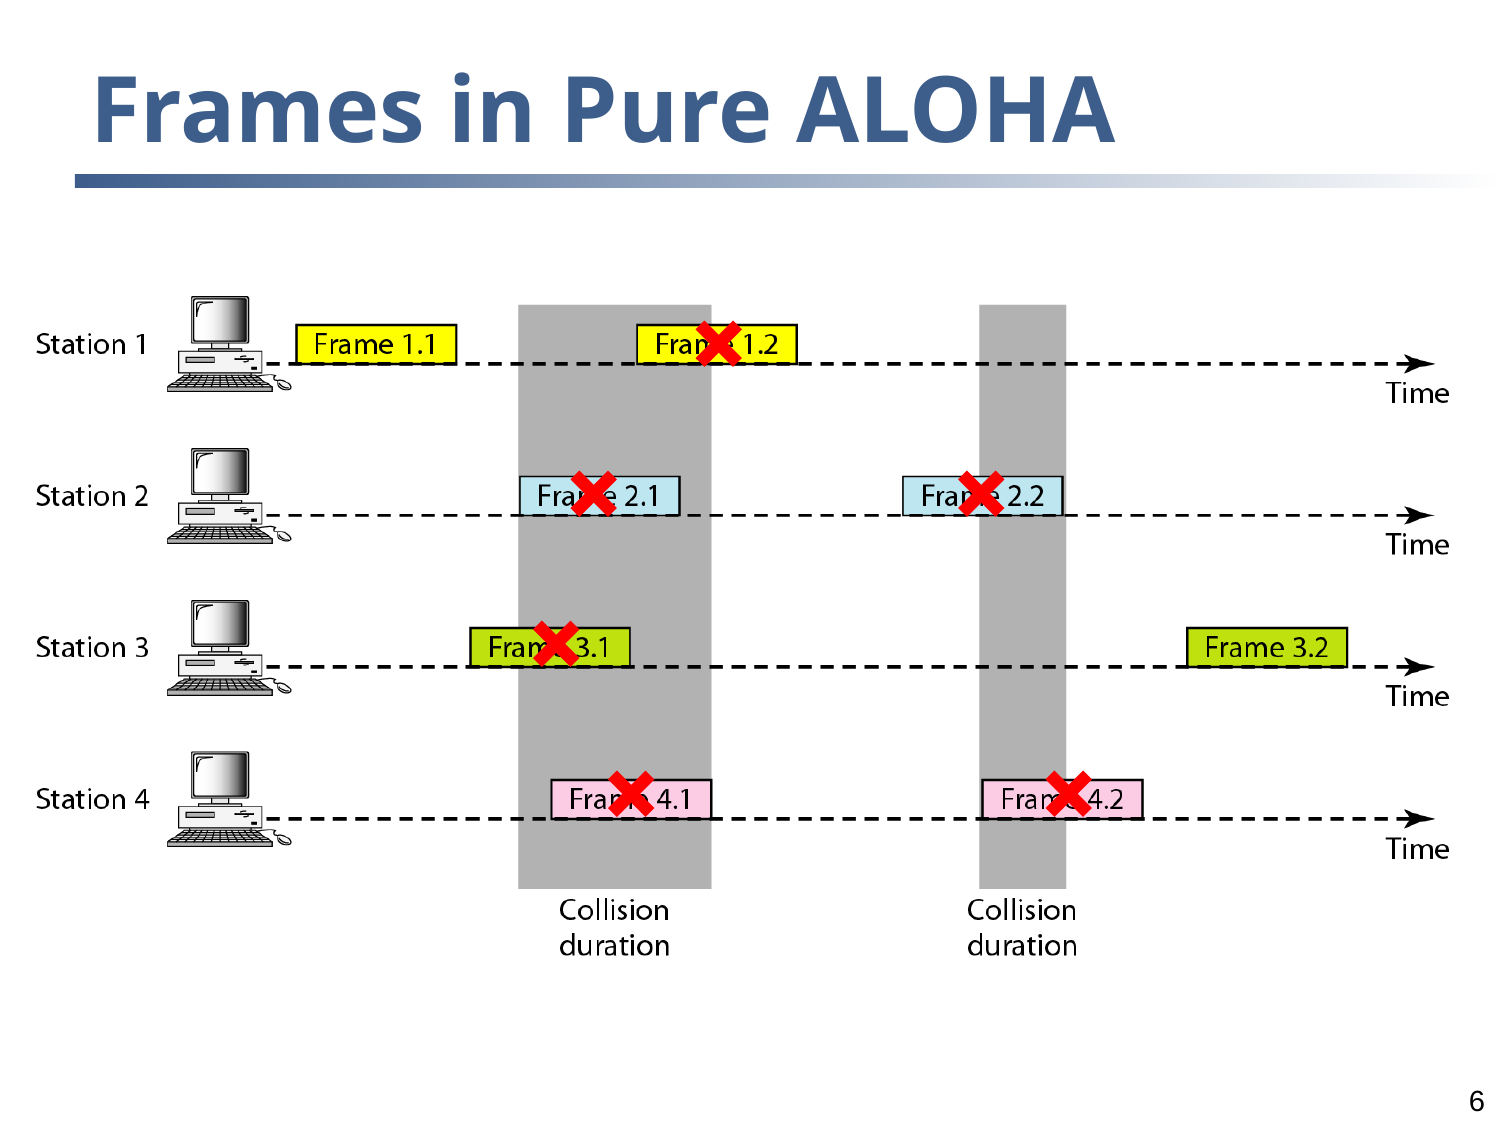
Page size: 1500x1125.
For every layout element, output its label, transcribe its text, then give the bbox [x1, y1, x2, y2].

picture [35, 296, 1451, 963]
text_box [537, 624, 576, 663]
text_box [1049, 774, 1088, 813]
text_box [699, 324, 738, 363]
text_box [574, 474, 613, 513]
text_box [962, 474, 1001, 513]
slide_number 6 [1149, 1046, 1500, 1125]
title Frames in Pure ALOHA [74, 24, 1426, 188]
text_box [612, 774, 651, 813]
